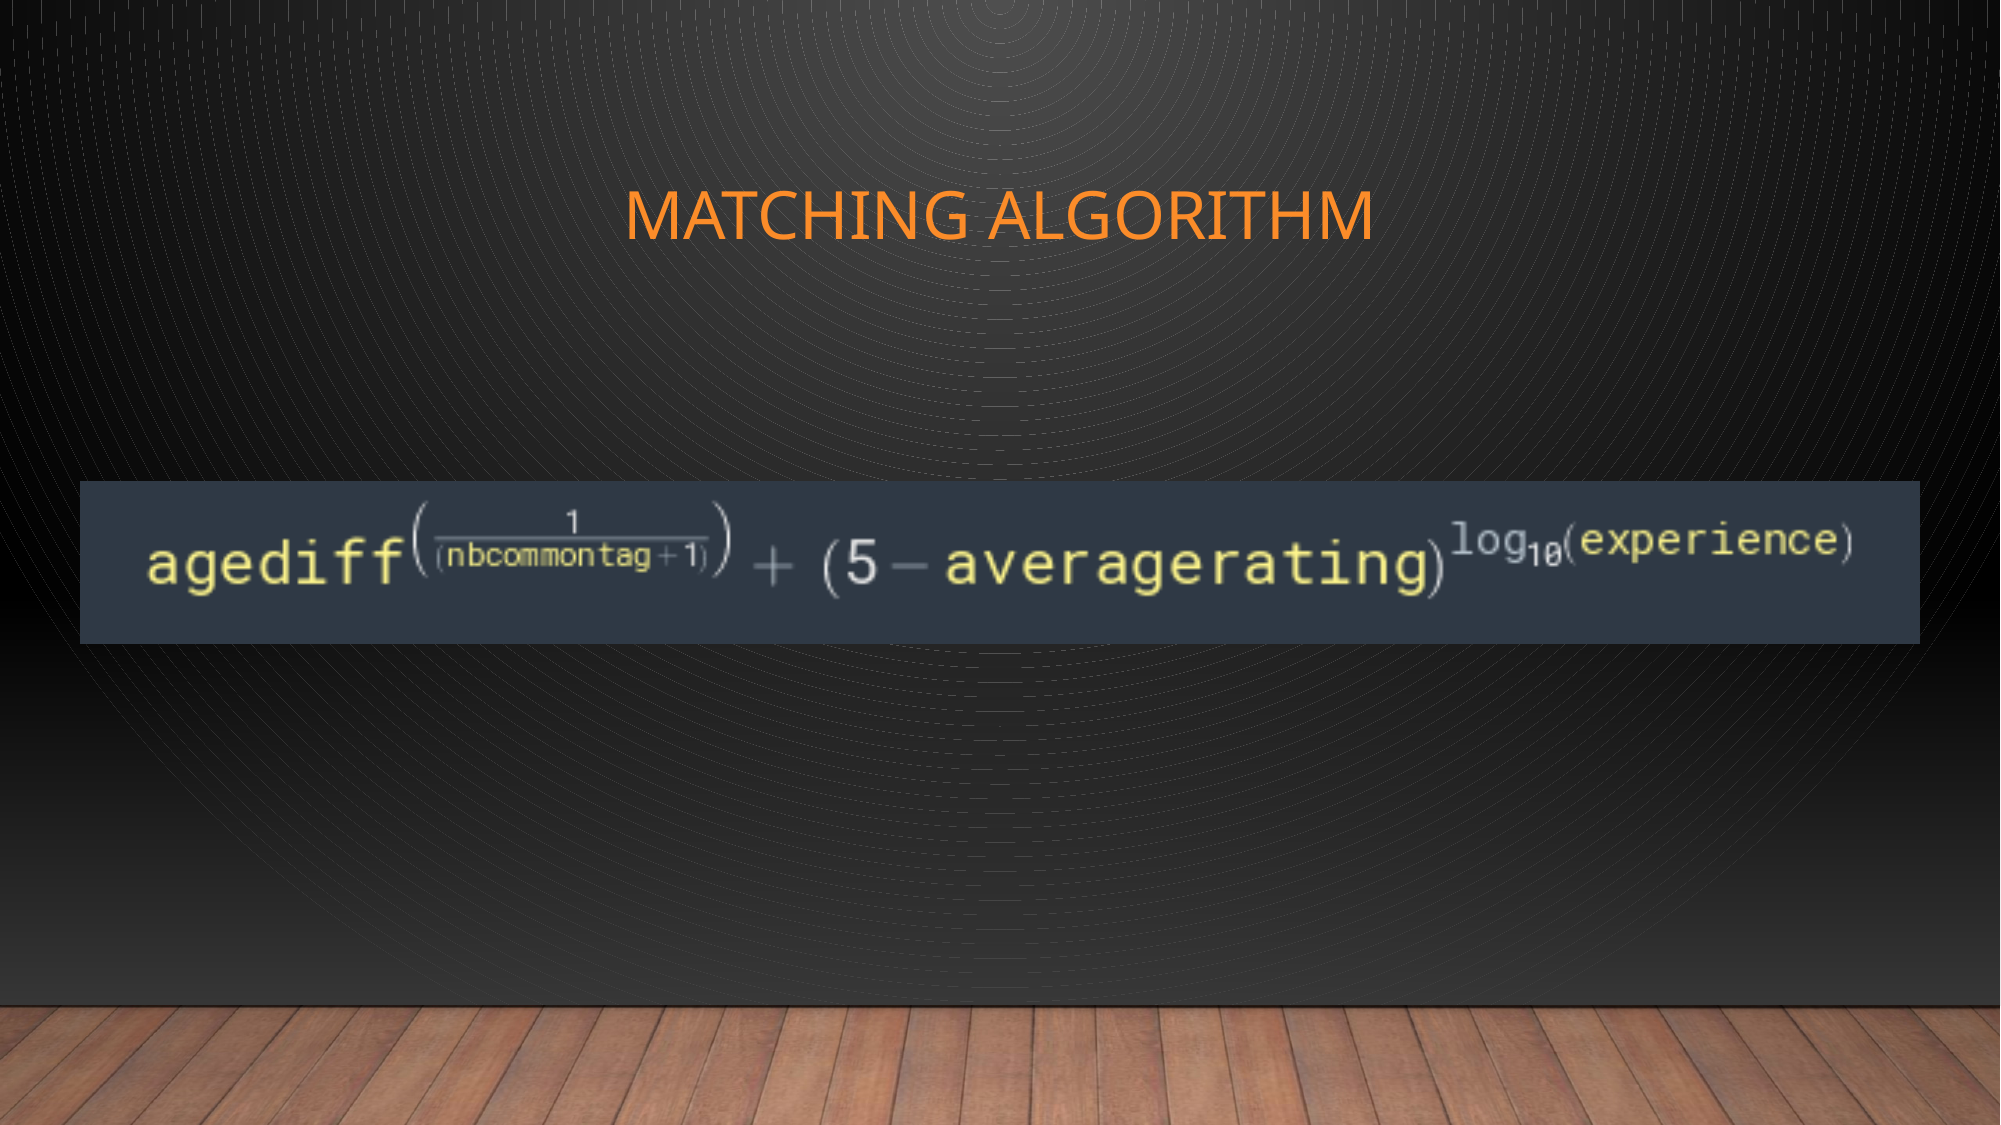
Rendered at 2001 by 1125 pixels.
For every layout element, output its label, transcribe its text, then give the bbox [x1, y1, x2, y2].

title Matching algorithm [238, 131, 1763, 305]
picture [79, 480, 1920, 644]
picture [0, 1005, 2000, 1125]
